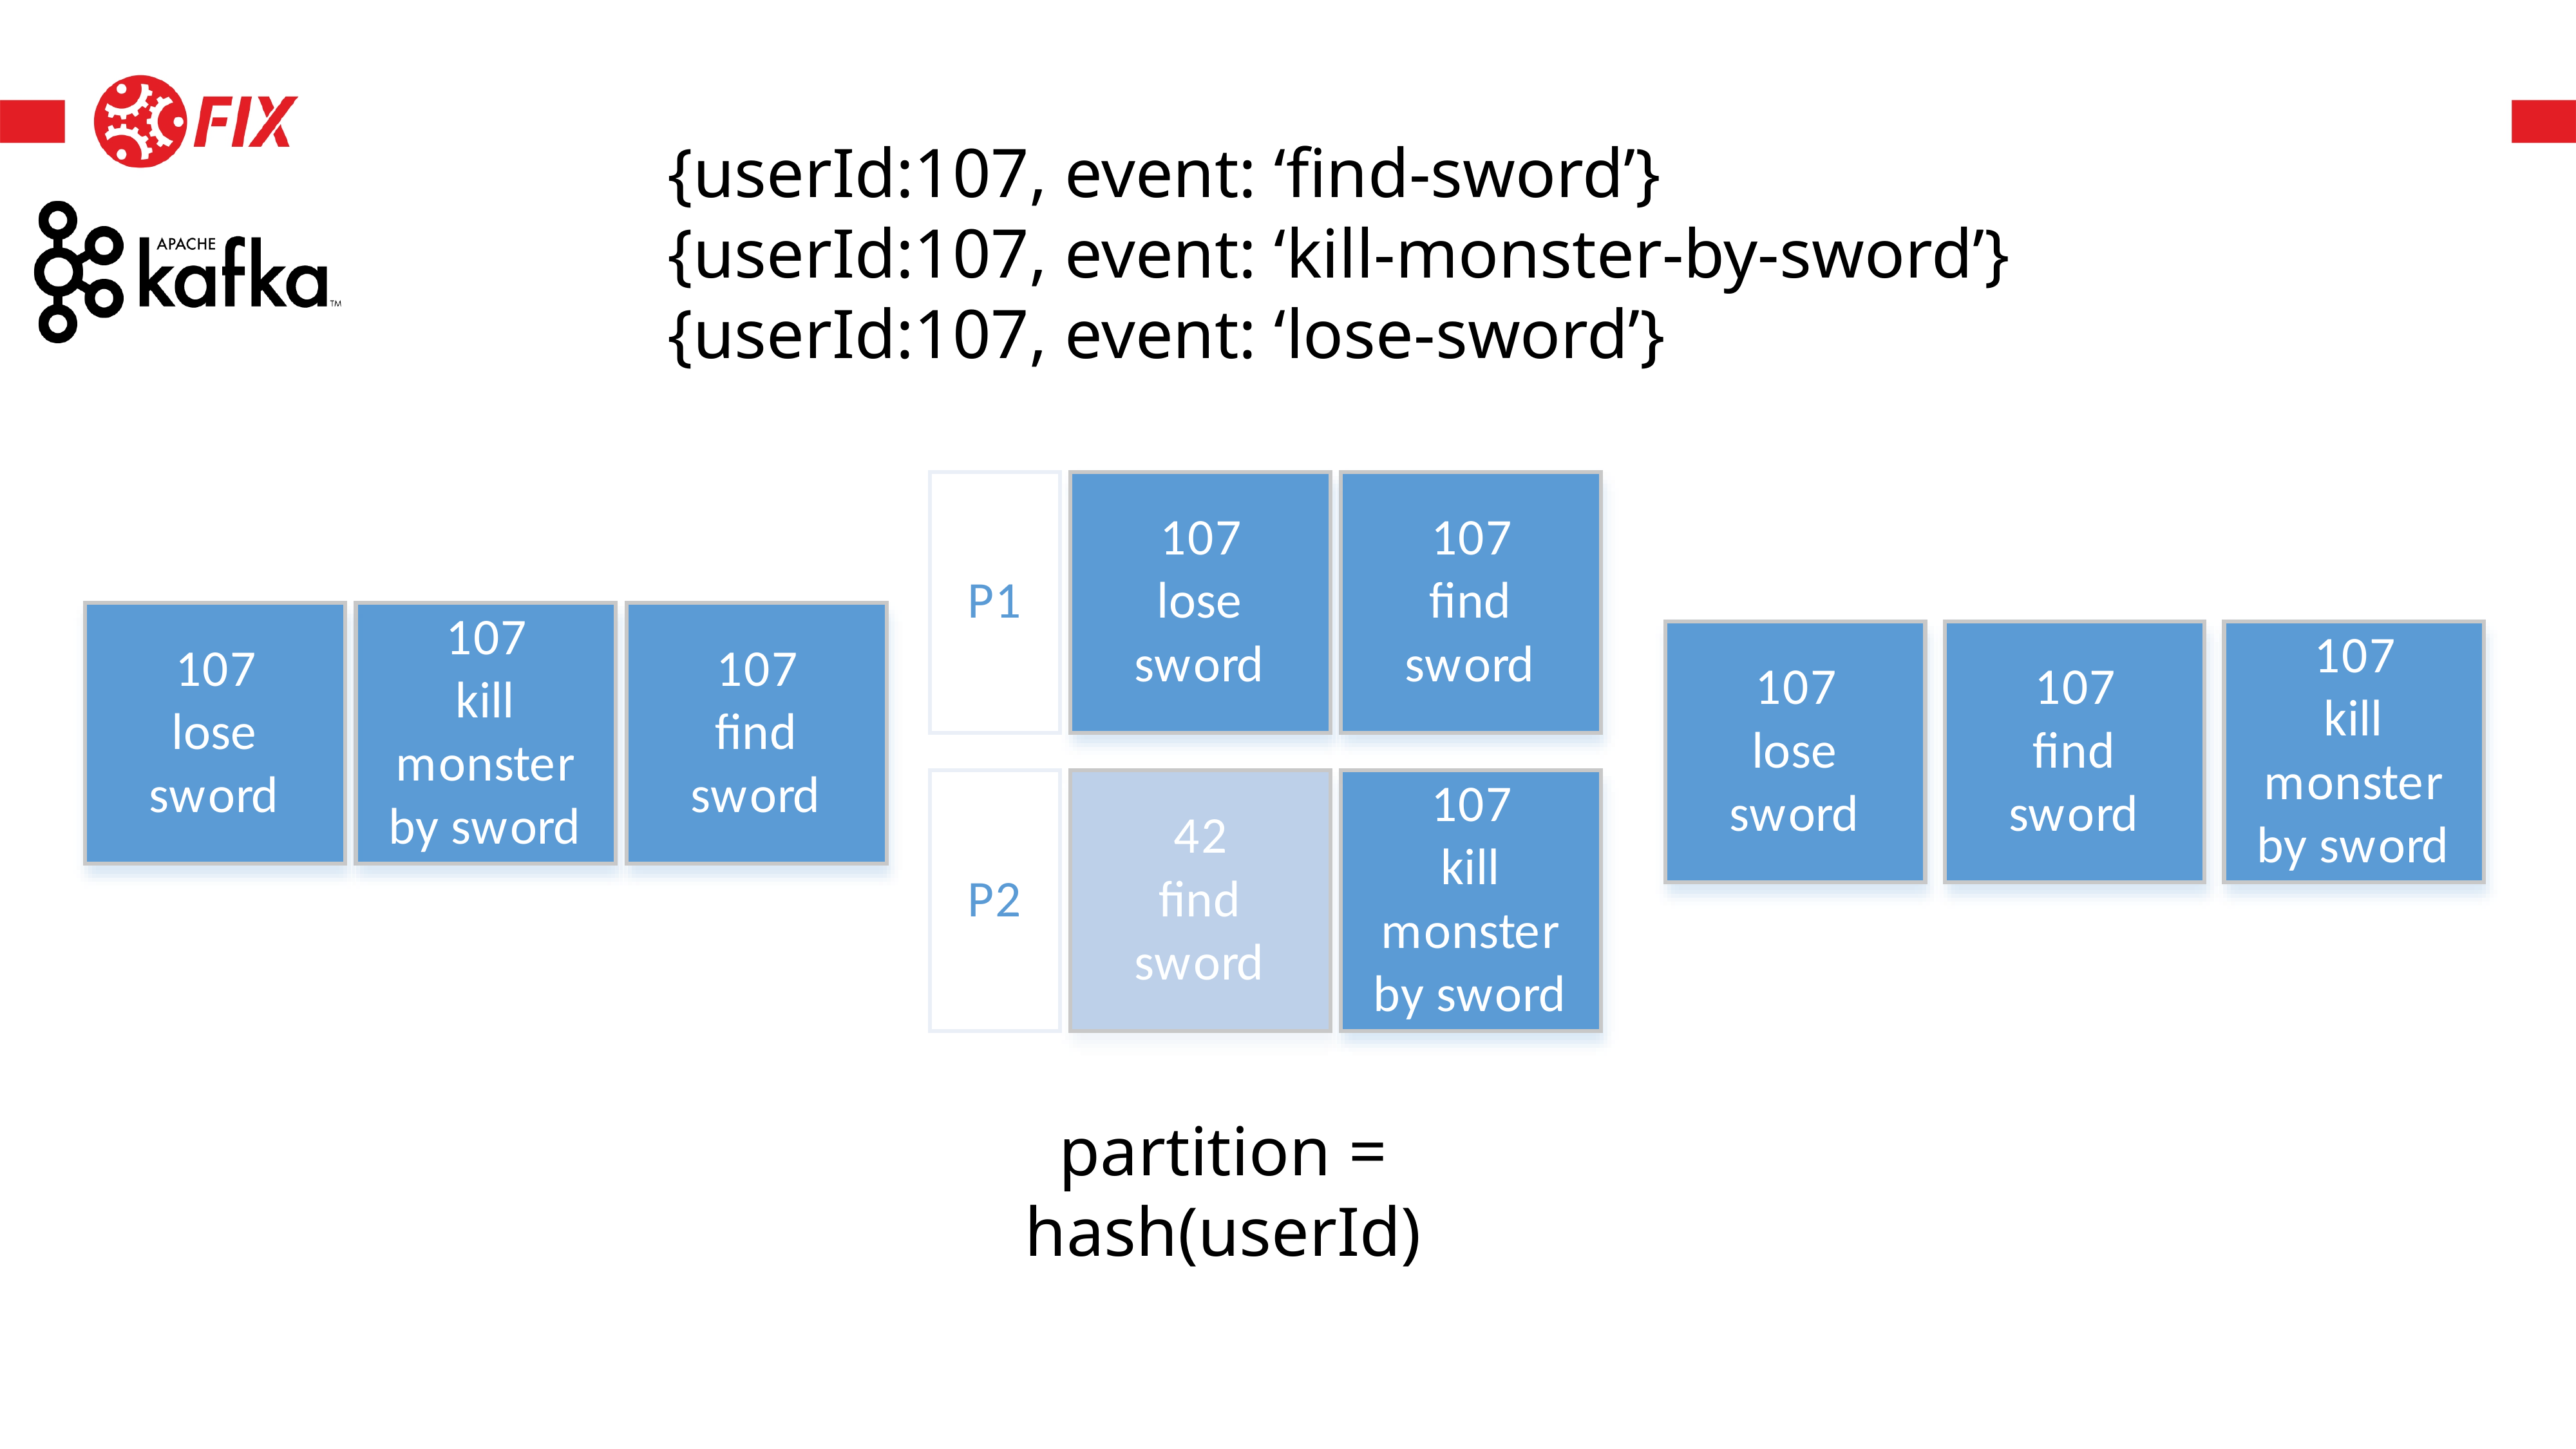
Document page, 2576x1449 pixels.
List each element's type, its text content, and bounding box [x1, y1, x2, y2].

text_box partition = hash(userId) [862, 1103, 1585, 1275]
picture [0, 0, 2576, 1449]
text_box {userId:107, event: ‘find-sword’} {userId:107, event: ‘kill-monster-by-sword’} {userId:107, event: ‘lose-sword’} [662, 125, 2017, 377]
